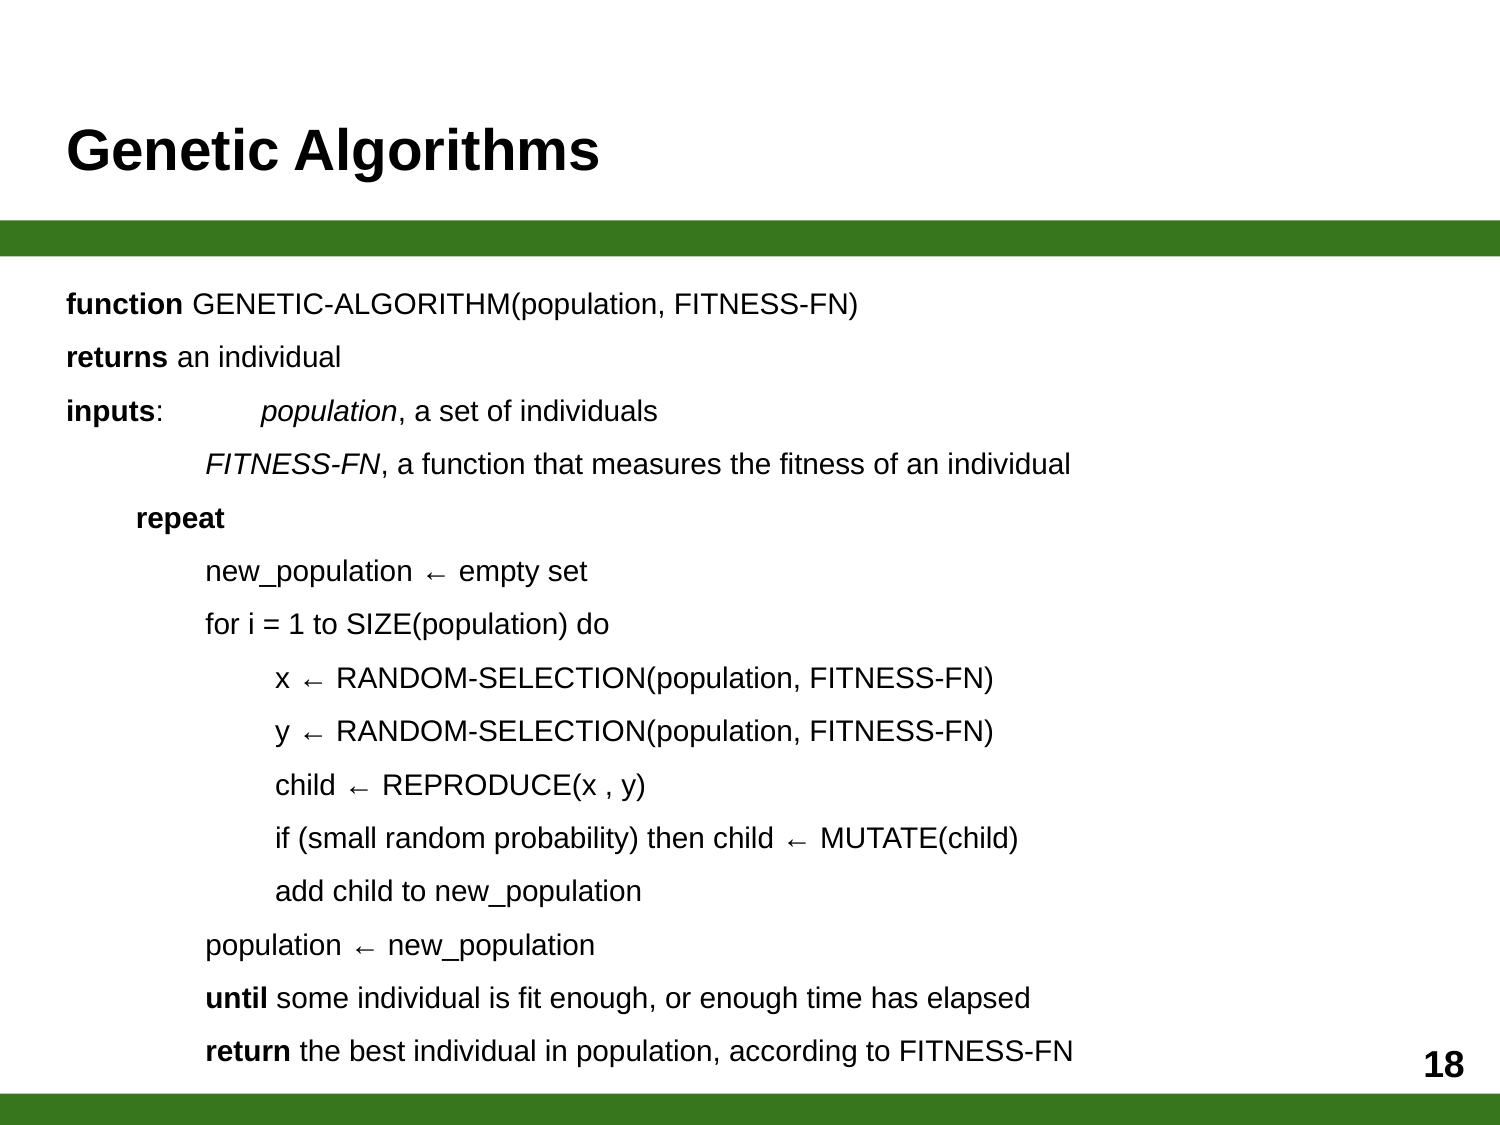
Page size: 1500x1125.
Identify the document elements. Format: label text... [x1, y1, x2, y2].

title Genetic Algorithms [51, 97, 1449, 223]
slide_number ‹#› [1389, 1019, 1480, 1106]
list function GENETIC-ALGORITHM(population, FITNESS-FN) returns an individual inputs: population, a set of individuals FITNESS-FN, a function that measures the fitness of an individual repeat new_population ← empty set for i = 1 to SIZE(population) do x ← RANDOM-SELECTION(population, FITNESS-FN) y ← RANDOM-SELECTION(population, FITNESS-FN) child ← REPRODUCE(x , y) if (small random probability) then child ← MUTATE(child) add child to new_population population ← new_population until some individual is fit enough, or enough time has elapsed return the best individual in population, according to FITNESS-FN [51, 252, 1449, 1087]
